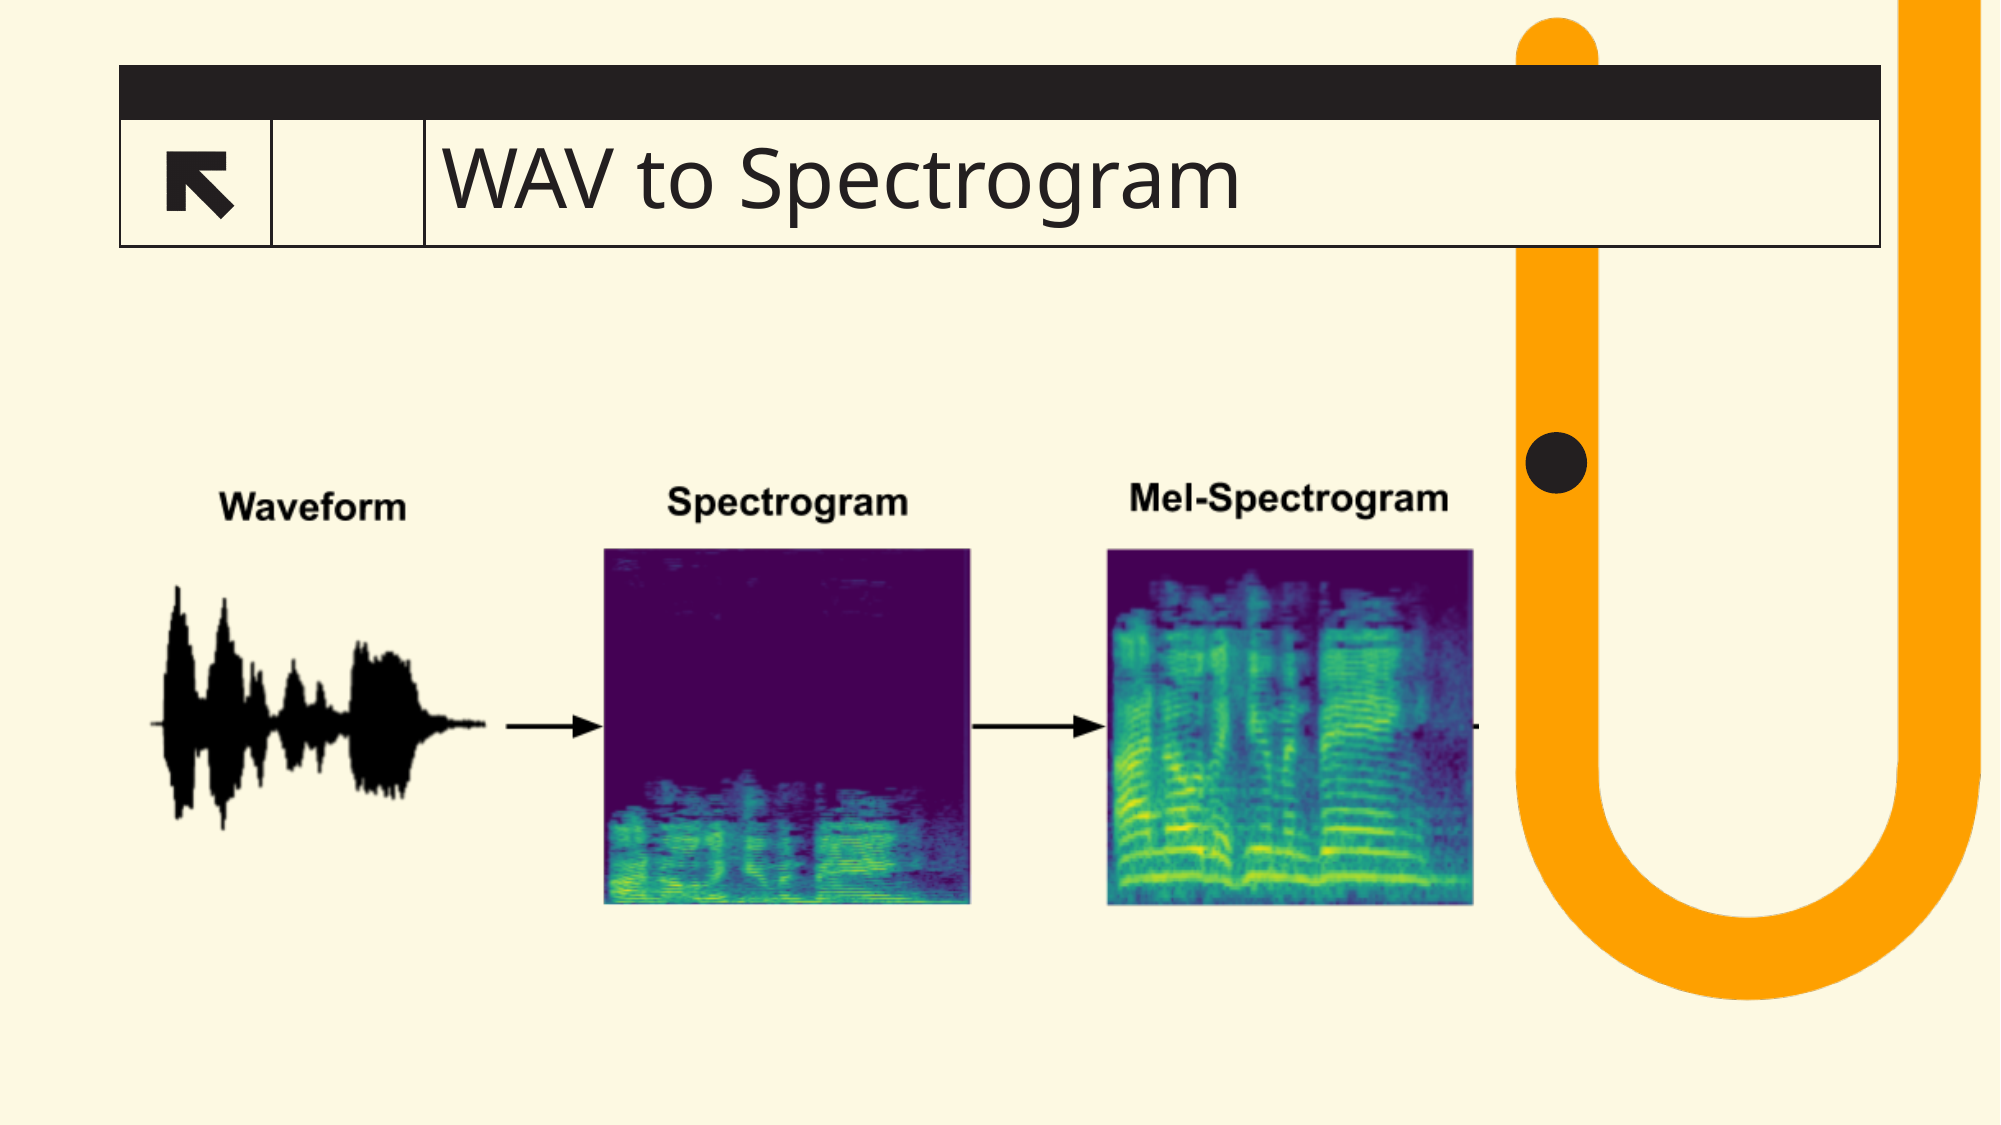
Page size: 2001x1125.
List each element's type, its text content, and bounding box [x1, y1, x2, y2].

picture [121, 120, 273, 258]
picture [119, 462, 1479, 921]
title WAV to Spectrogram [426, 118, 1882, 244]
picture [1514, 0, 2000, 1002]
